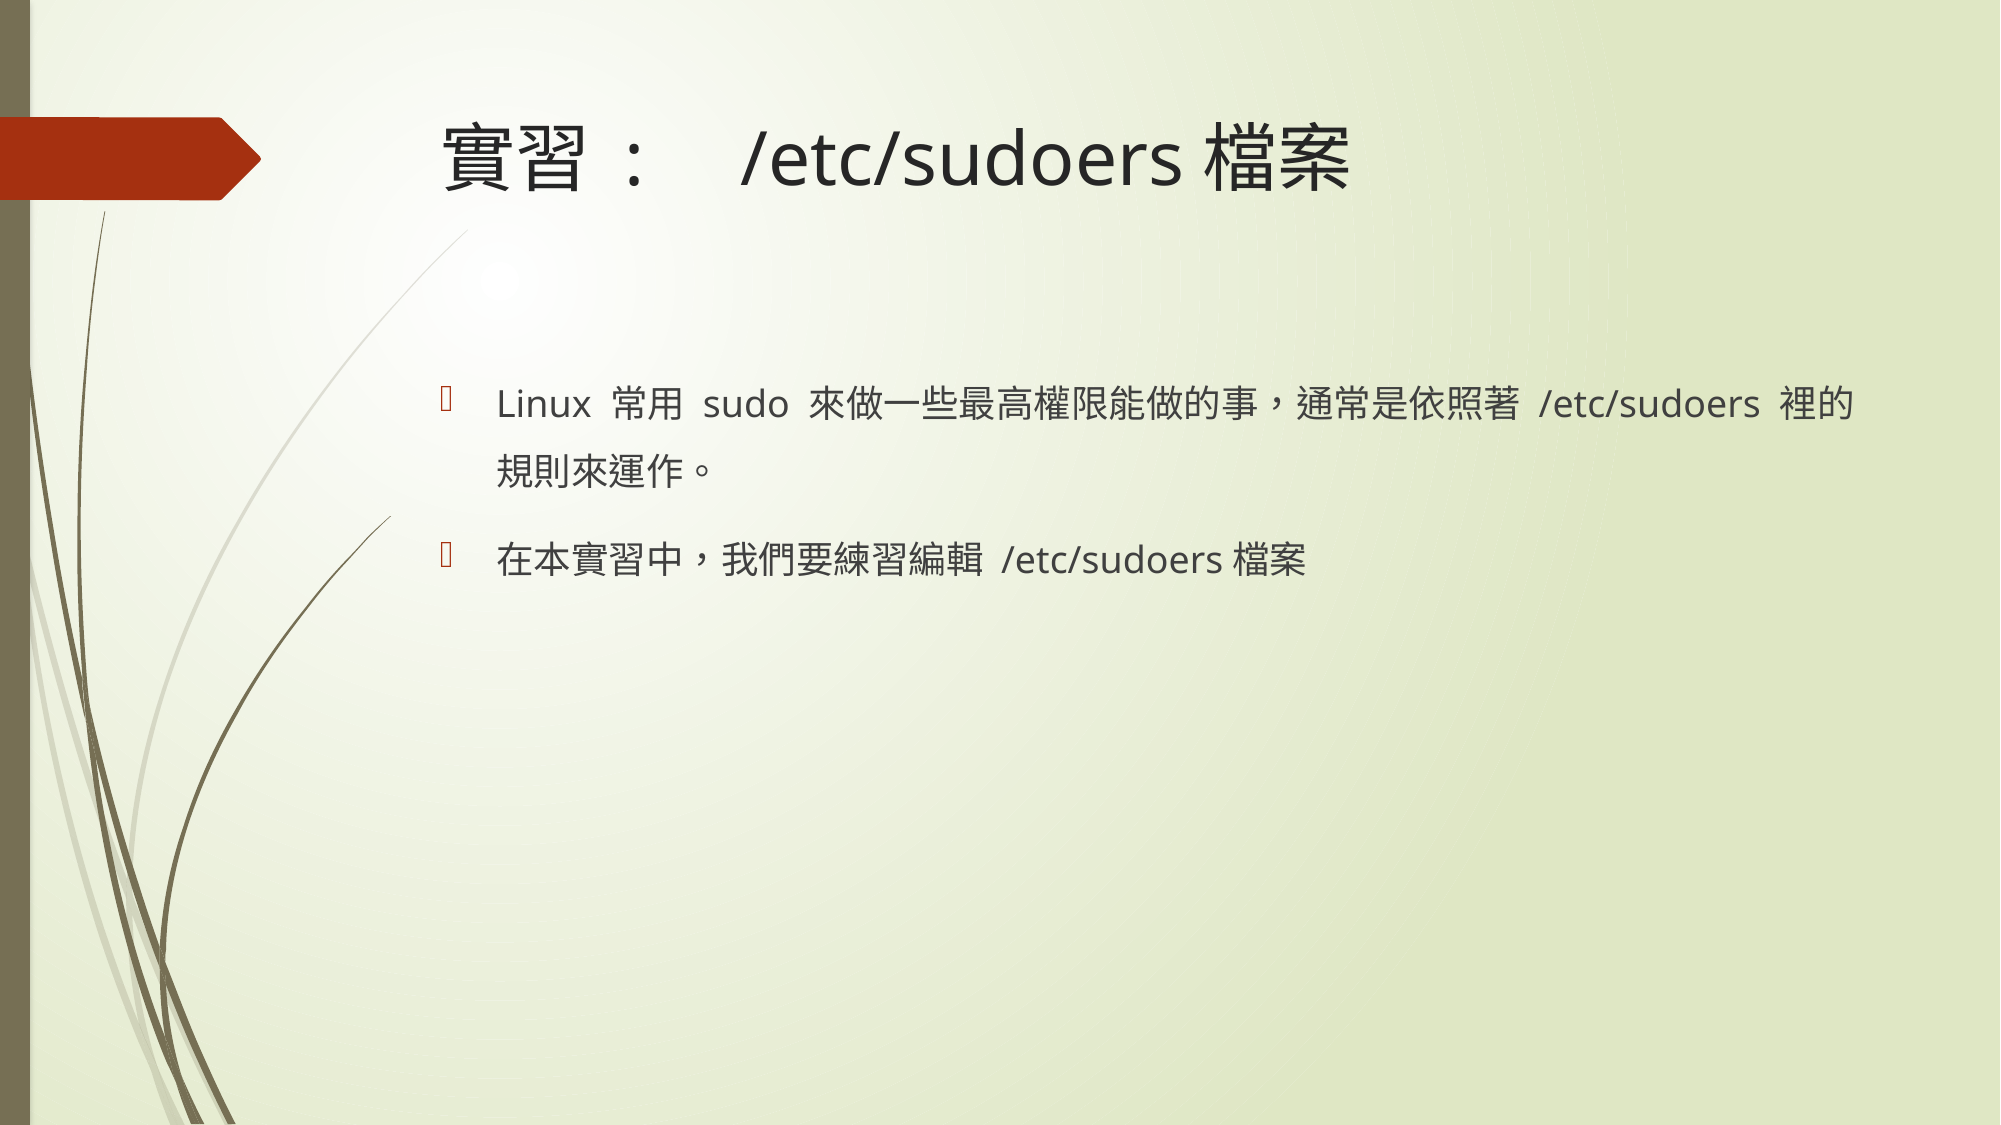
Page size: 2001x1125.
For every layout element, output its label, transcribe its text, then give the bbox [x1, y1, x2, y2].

title 實習 : /etc/sudoers檔案 [425, 102, 1888, 313]
list Linux 常用 sudo 來做一些最高權限能做的事，通常是依照著 /etc/sudoers 裡的規則來運作。 在本實習中，我們要練習編輯 /etc/sudoers檔案 [424, 350, 1888, 970]
